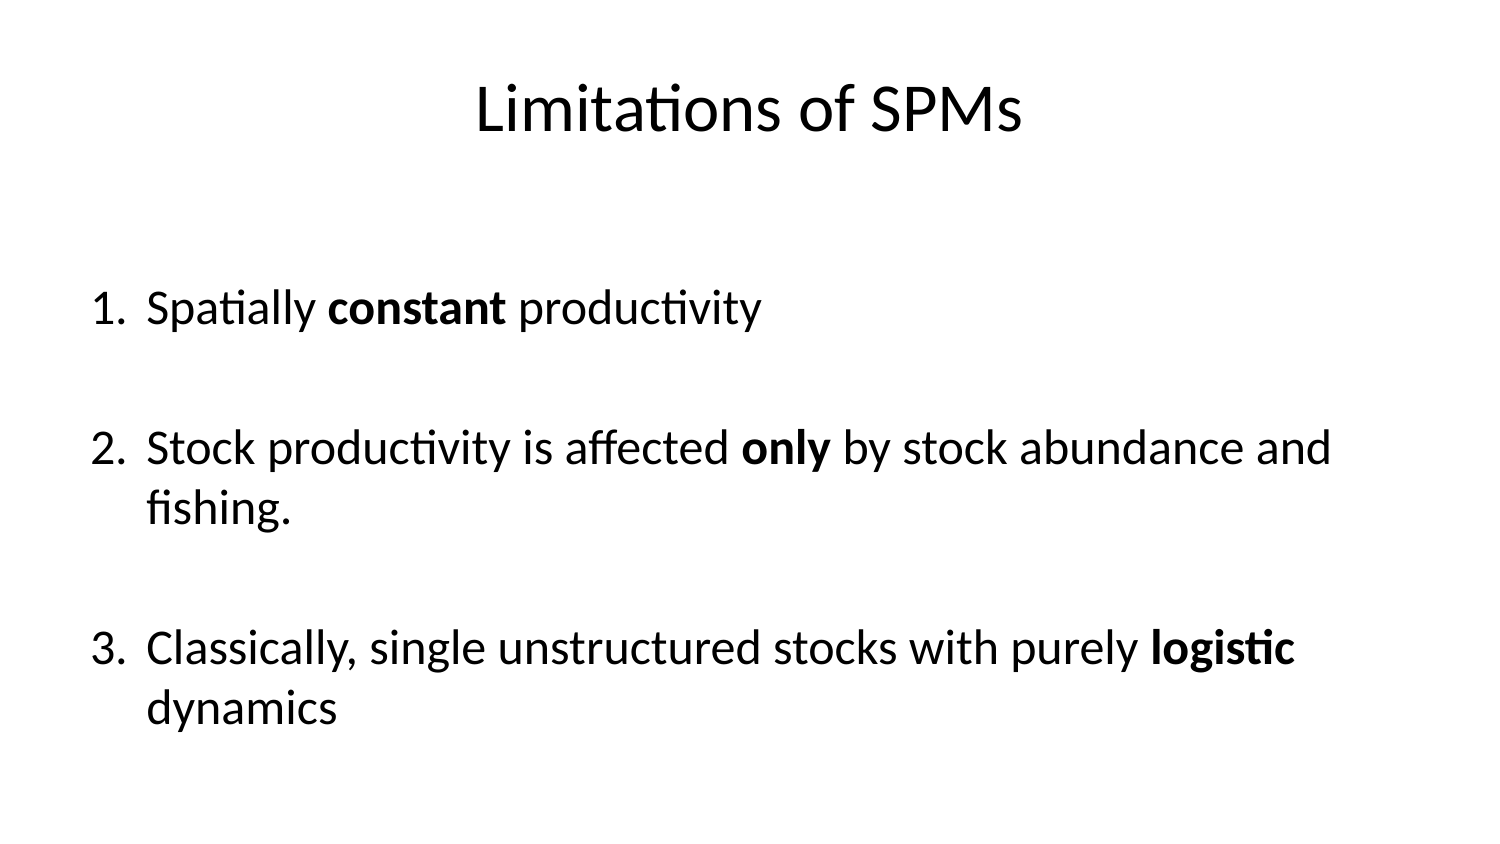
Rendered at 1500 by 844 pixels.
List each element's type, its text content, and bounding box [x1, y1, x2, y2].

list Spatially constant productivity Stock productivity is affected only by stock abundance and fishing. Classically, single unstructured stocks with purely logistic dynamics [75, 196, 1425, 754]
title Limitations of SPMs [75, 33, 1425, 175]
